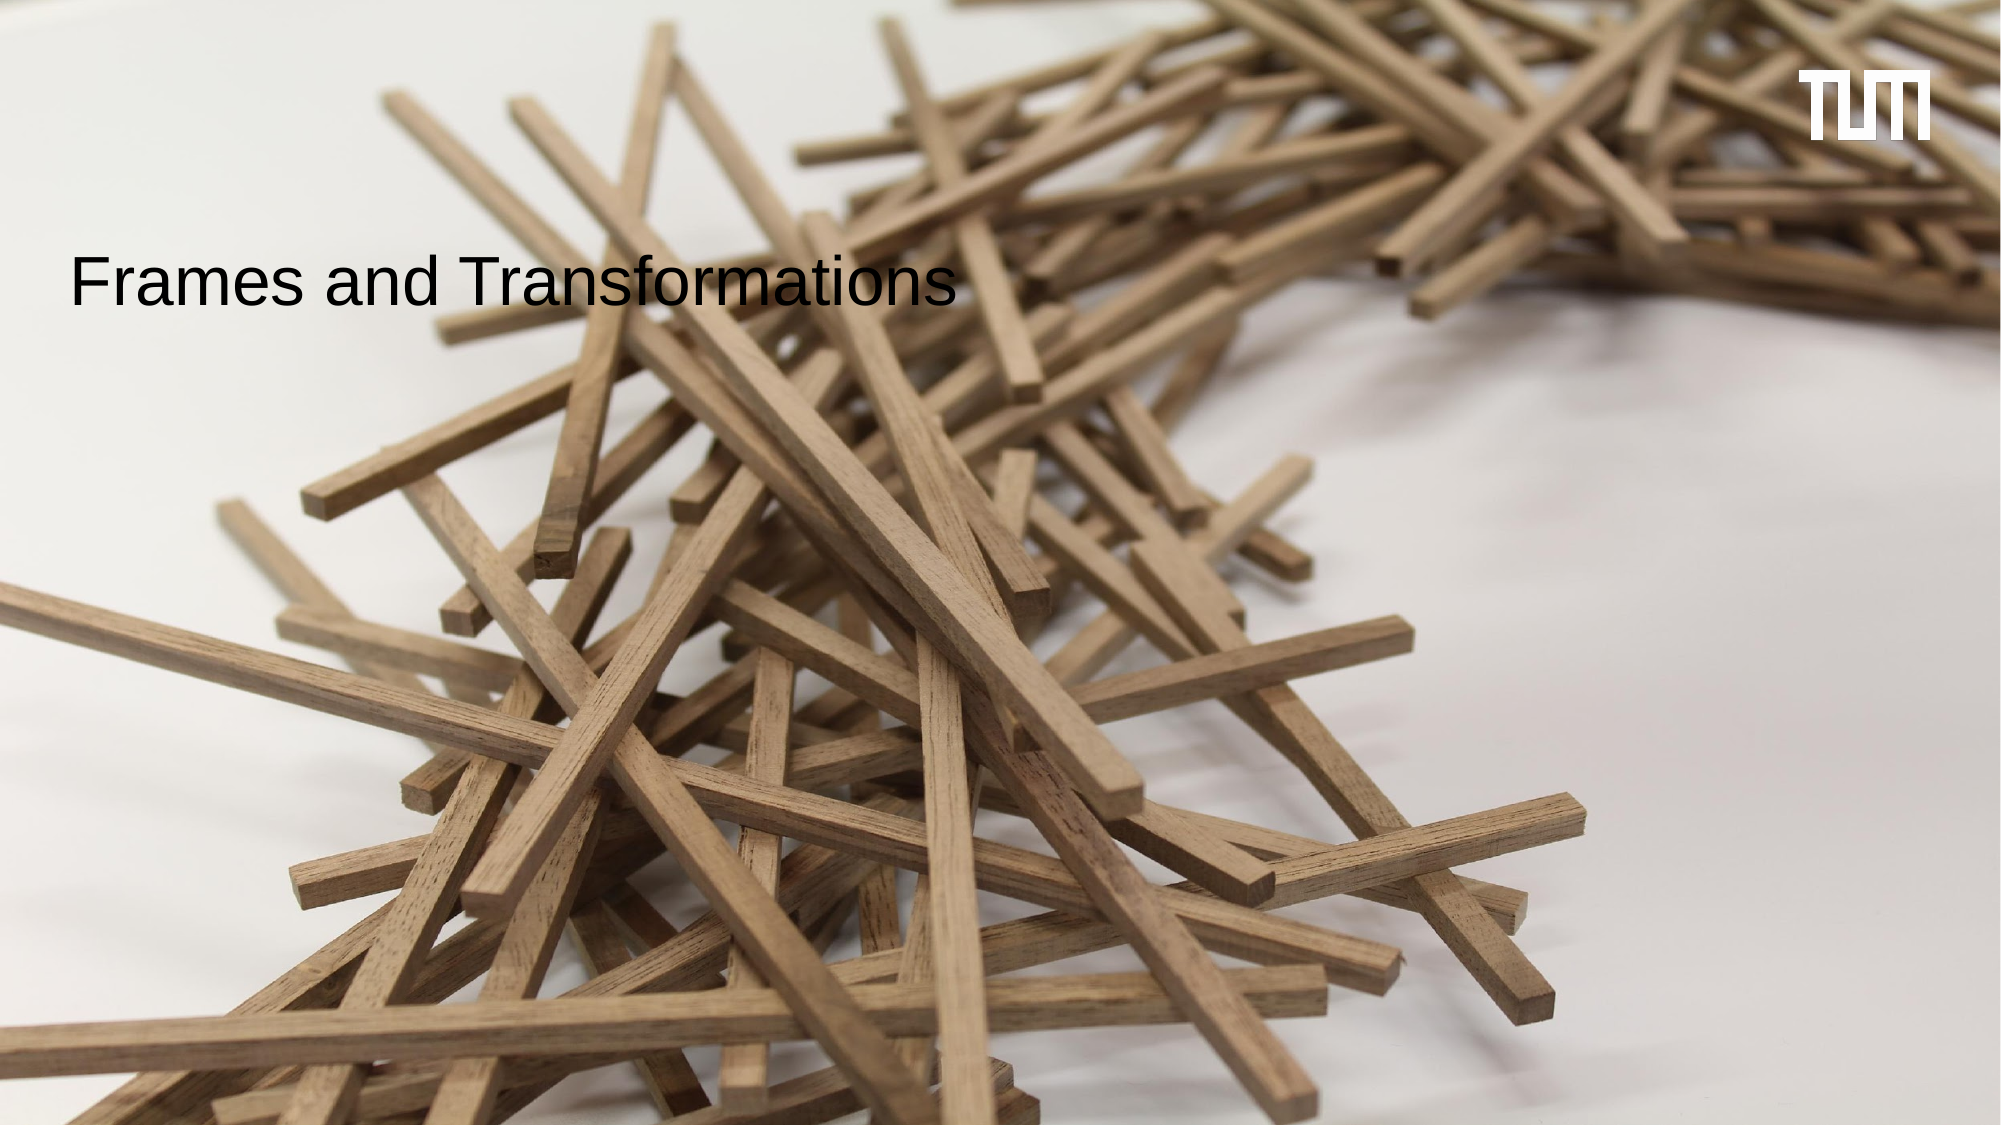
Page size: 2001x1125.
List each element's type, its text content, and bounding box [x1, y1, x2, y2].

picture [0, 0, 2001, 1125]
title Frames and Transformations [69, 212, 1932, 295]
